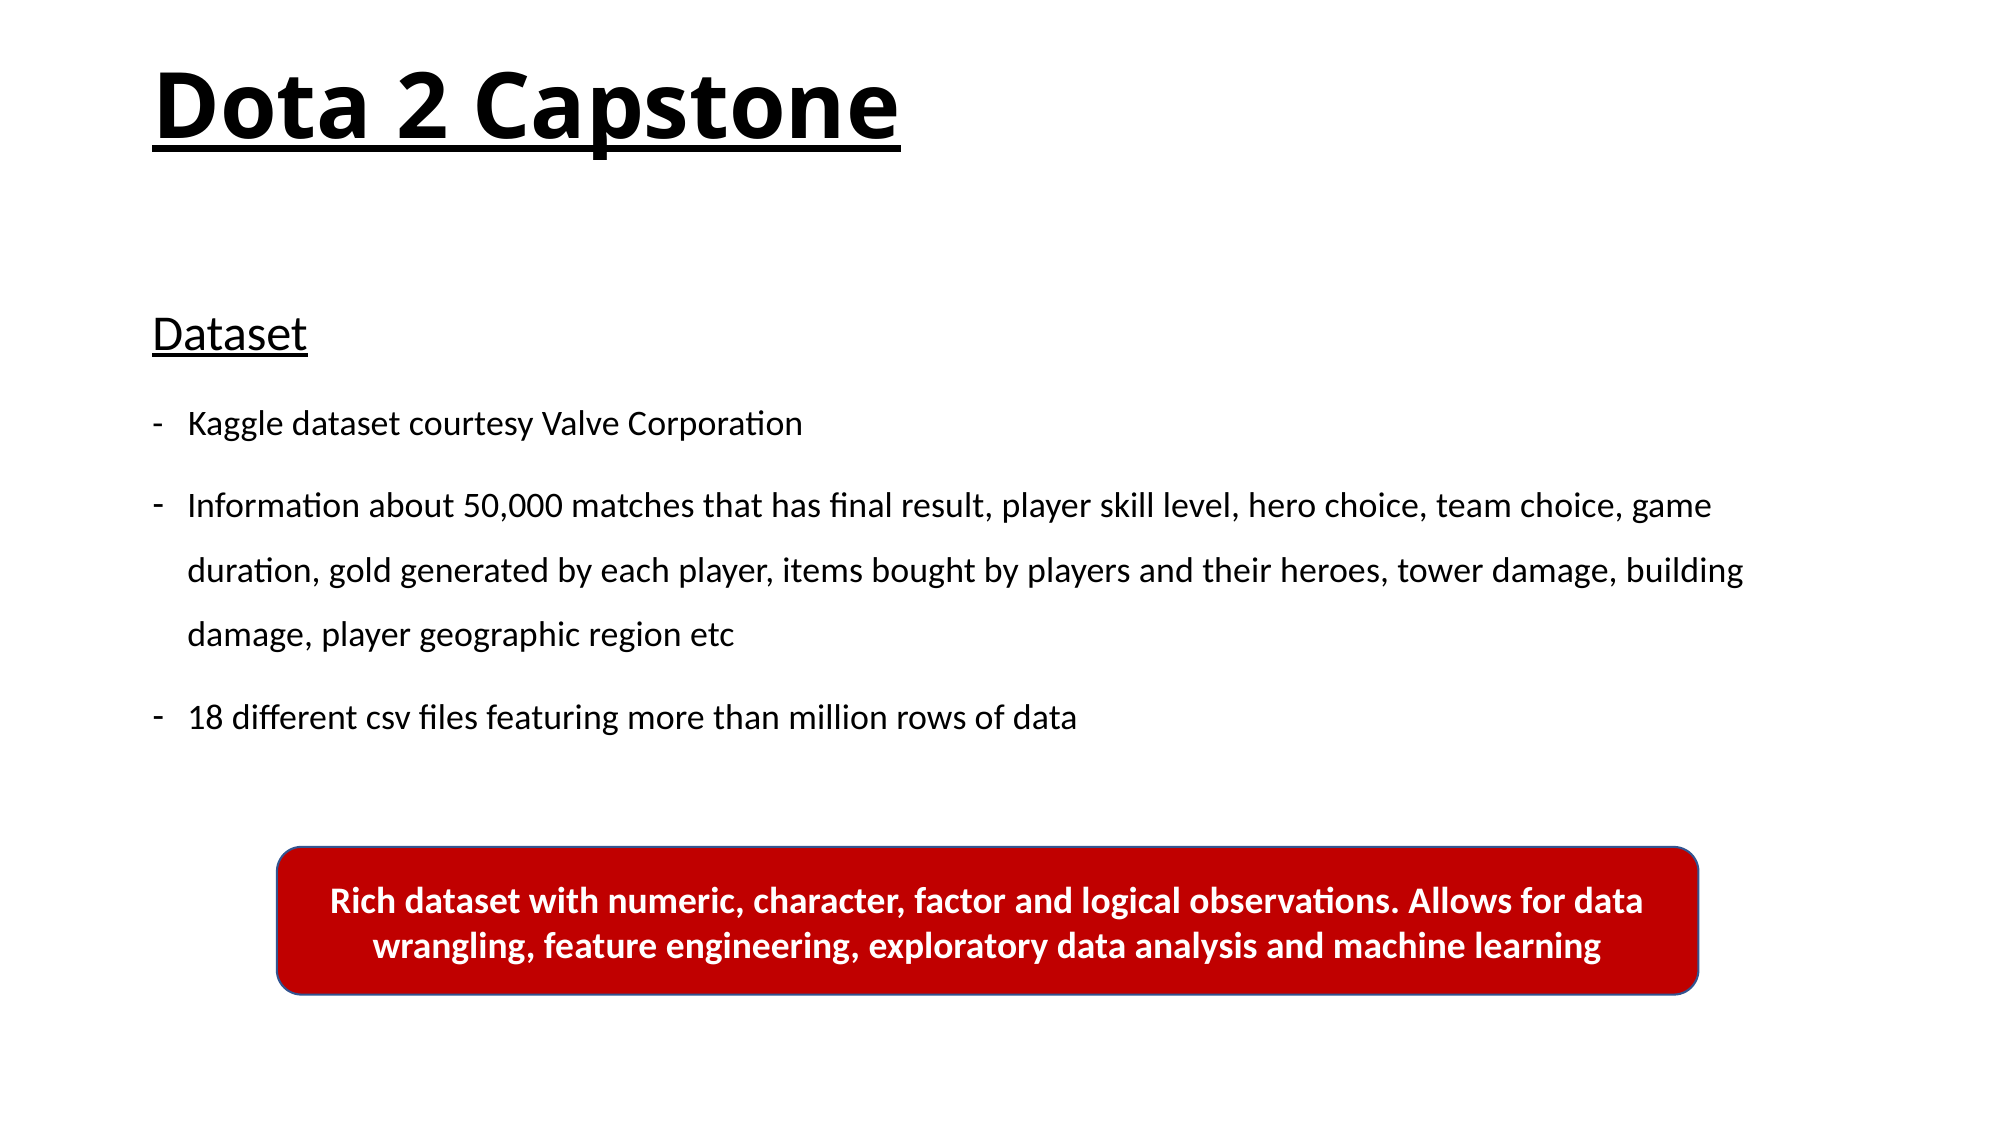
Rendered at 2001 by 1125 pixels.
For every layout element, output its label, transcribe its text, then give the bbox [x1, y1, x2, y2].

list Dataset - Kaggle dataset courtesy Valve Corporation Information about 50,000 matches that has final result, player skill level, hero choice, team choice, game duration, gold generated by each player, items bought by players and their heroes, tower damage, building damage, player geographic region etc 18 different csv files featuring more than million rows of data [137, 262, 1863, 746]
title Dota 2 Capstone [137, 0, 1863, 218]
text_box Rich dataset with numeric, character, factor and logical observations. Allows for data wrangling, feature engineering, exploratory data analysis and machine learning [275, 845, 1700, 996]
